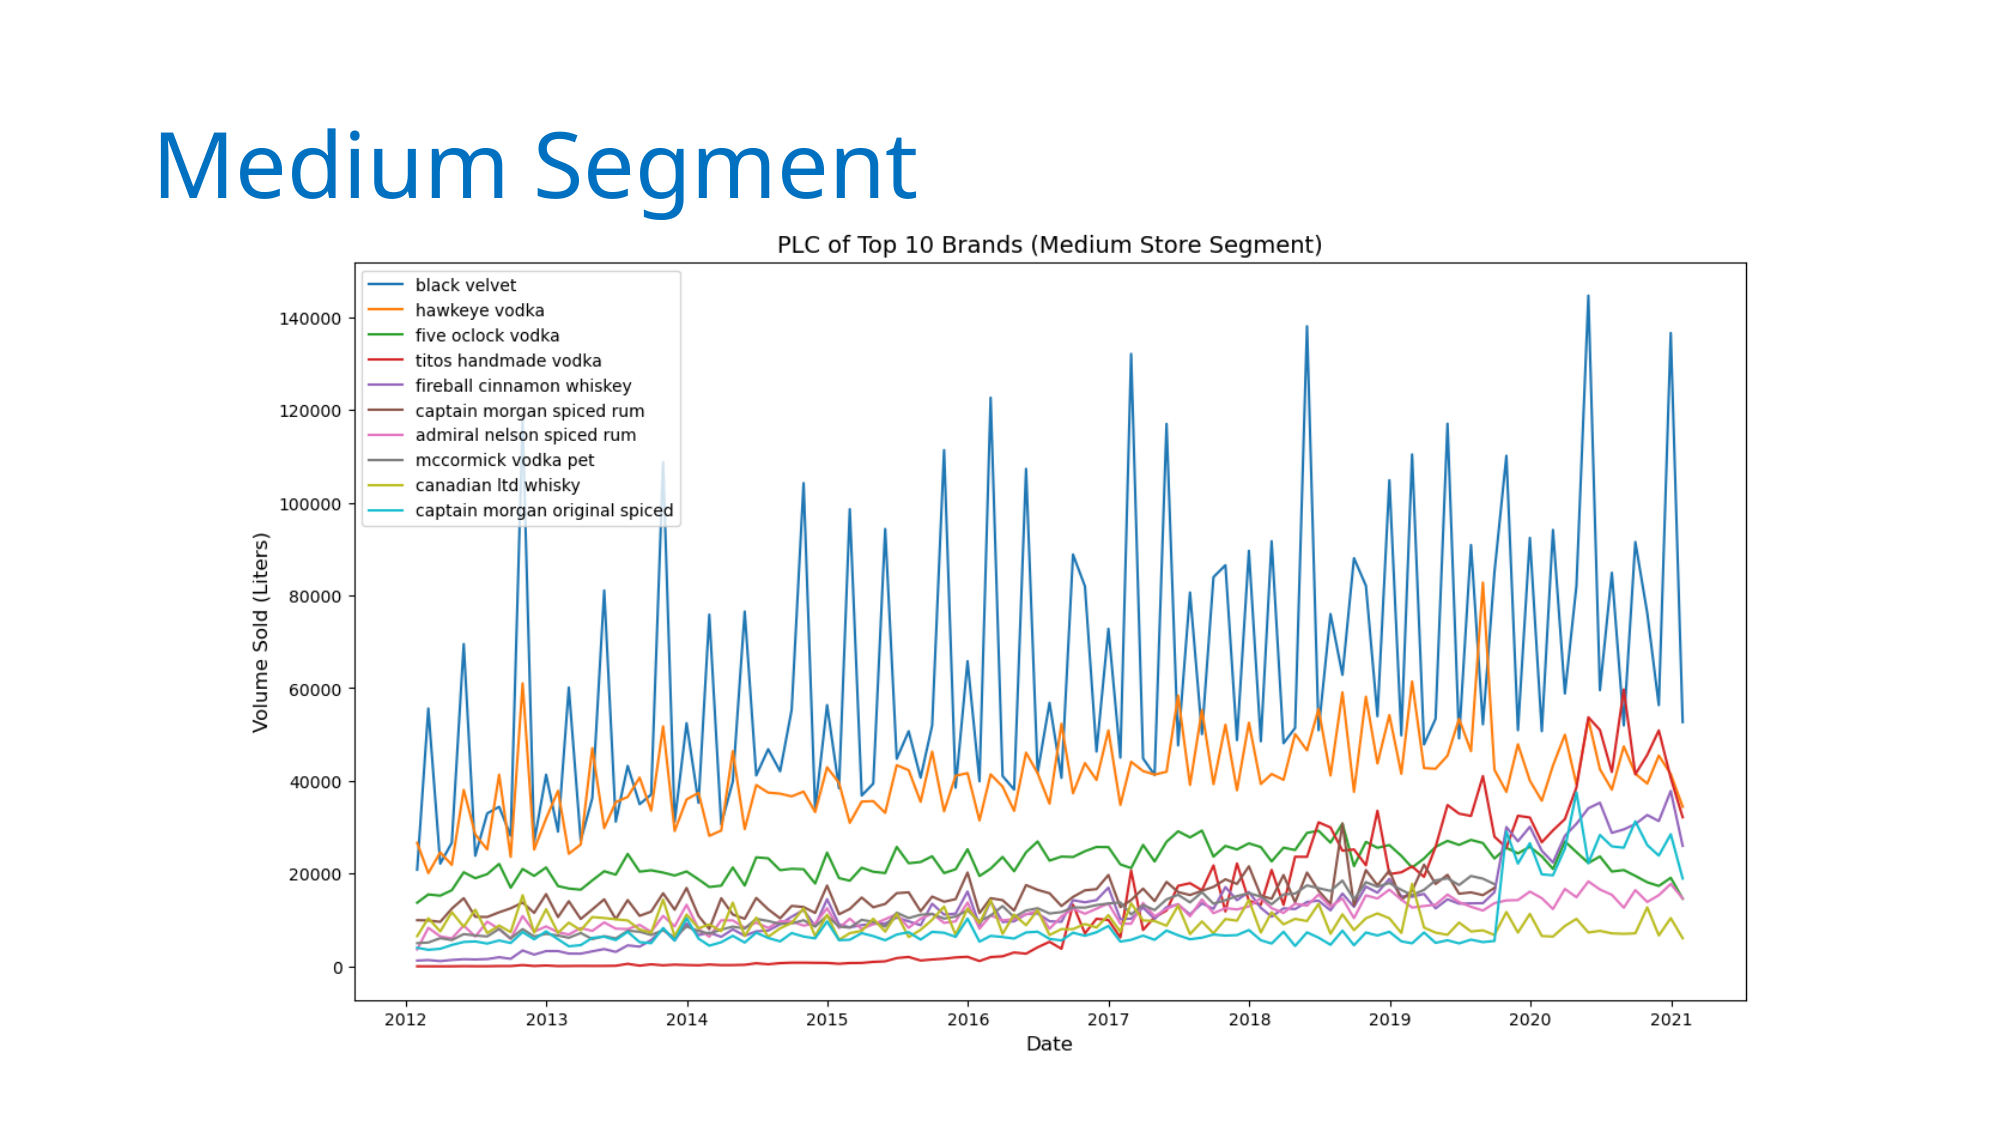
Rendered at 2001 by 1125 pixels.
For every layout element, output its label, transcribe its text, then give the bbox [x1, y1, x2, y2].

picture [241, 223, 1758, 1066]
title Medium Segment [137, 59, 1863, 278]
